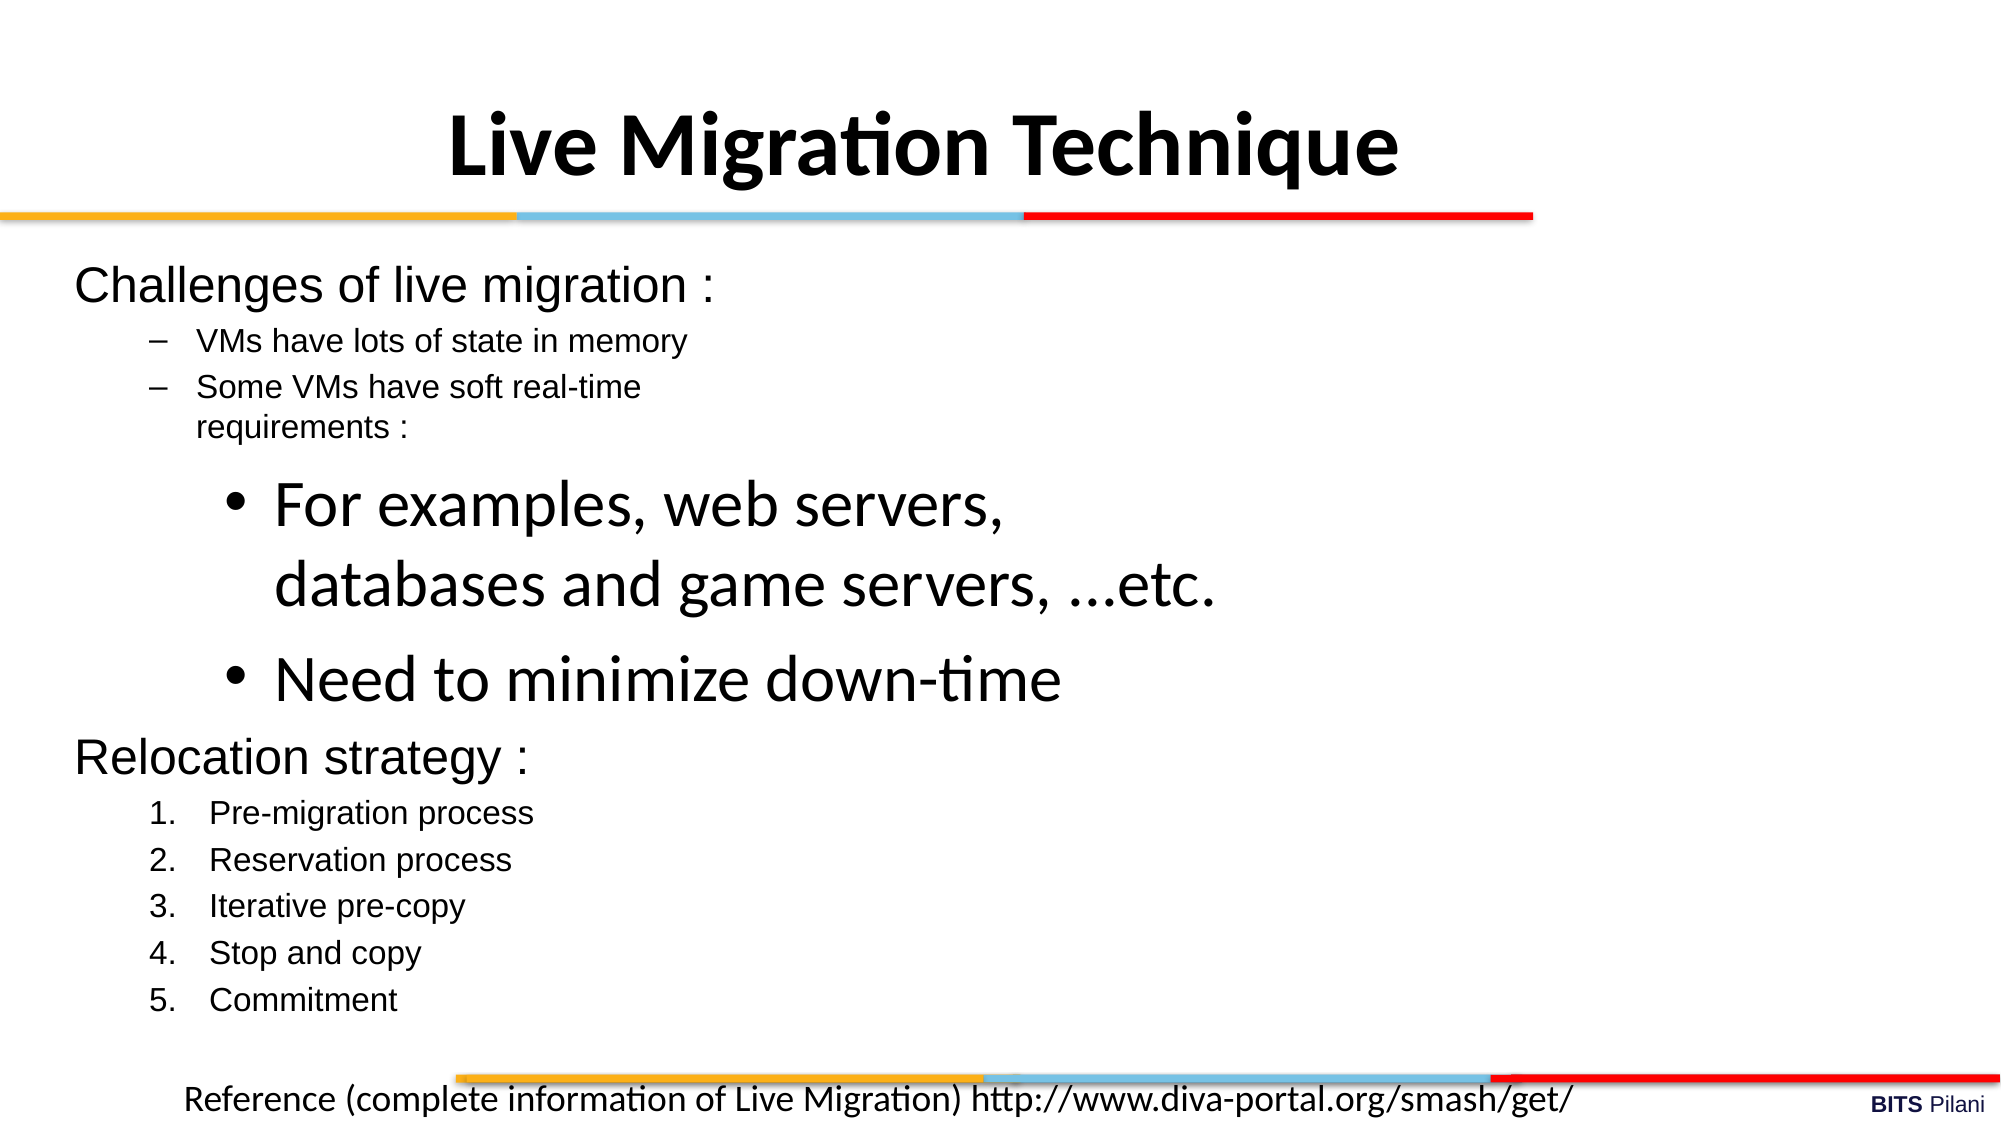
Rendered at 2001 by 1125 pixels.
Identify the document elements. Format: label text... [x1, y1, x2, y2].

text_box Reference (complete information of Live Migration) http://www.diva-portal.org/smash/get/diva2:707793/FULLTEXT02 [176, 1066, 1712, 1125]
title Live Migration Technique [249, 14, 1601, 263]
list Challenges of live migration : VMs have lots of state in memory Some VMs have soft real-time requirements : For examples, web servers, databases and game servers, ...etc. Need to minimize down-time Relocation strategy : Pre-migration process Reservation process Iterative pre-copy Stop and copy Commitment [66, 244, 1868, 988]
